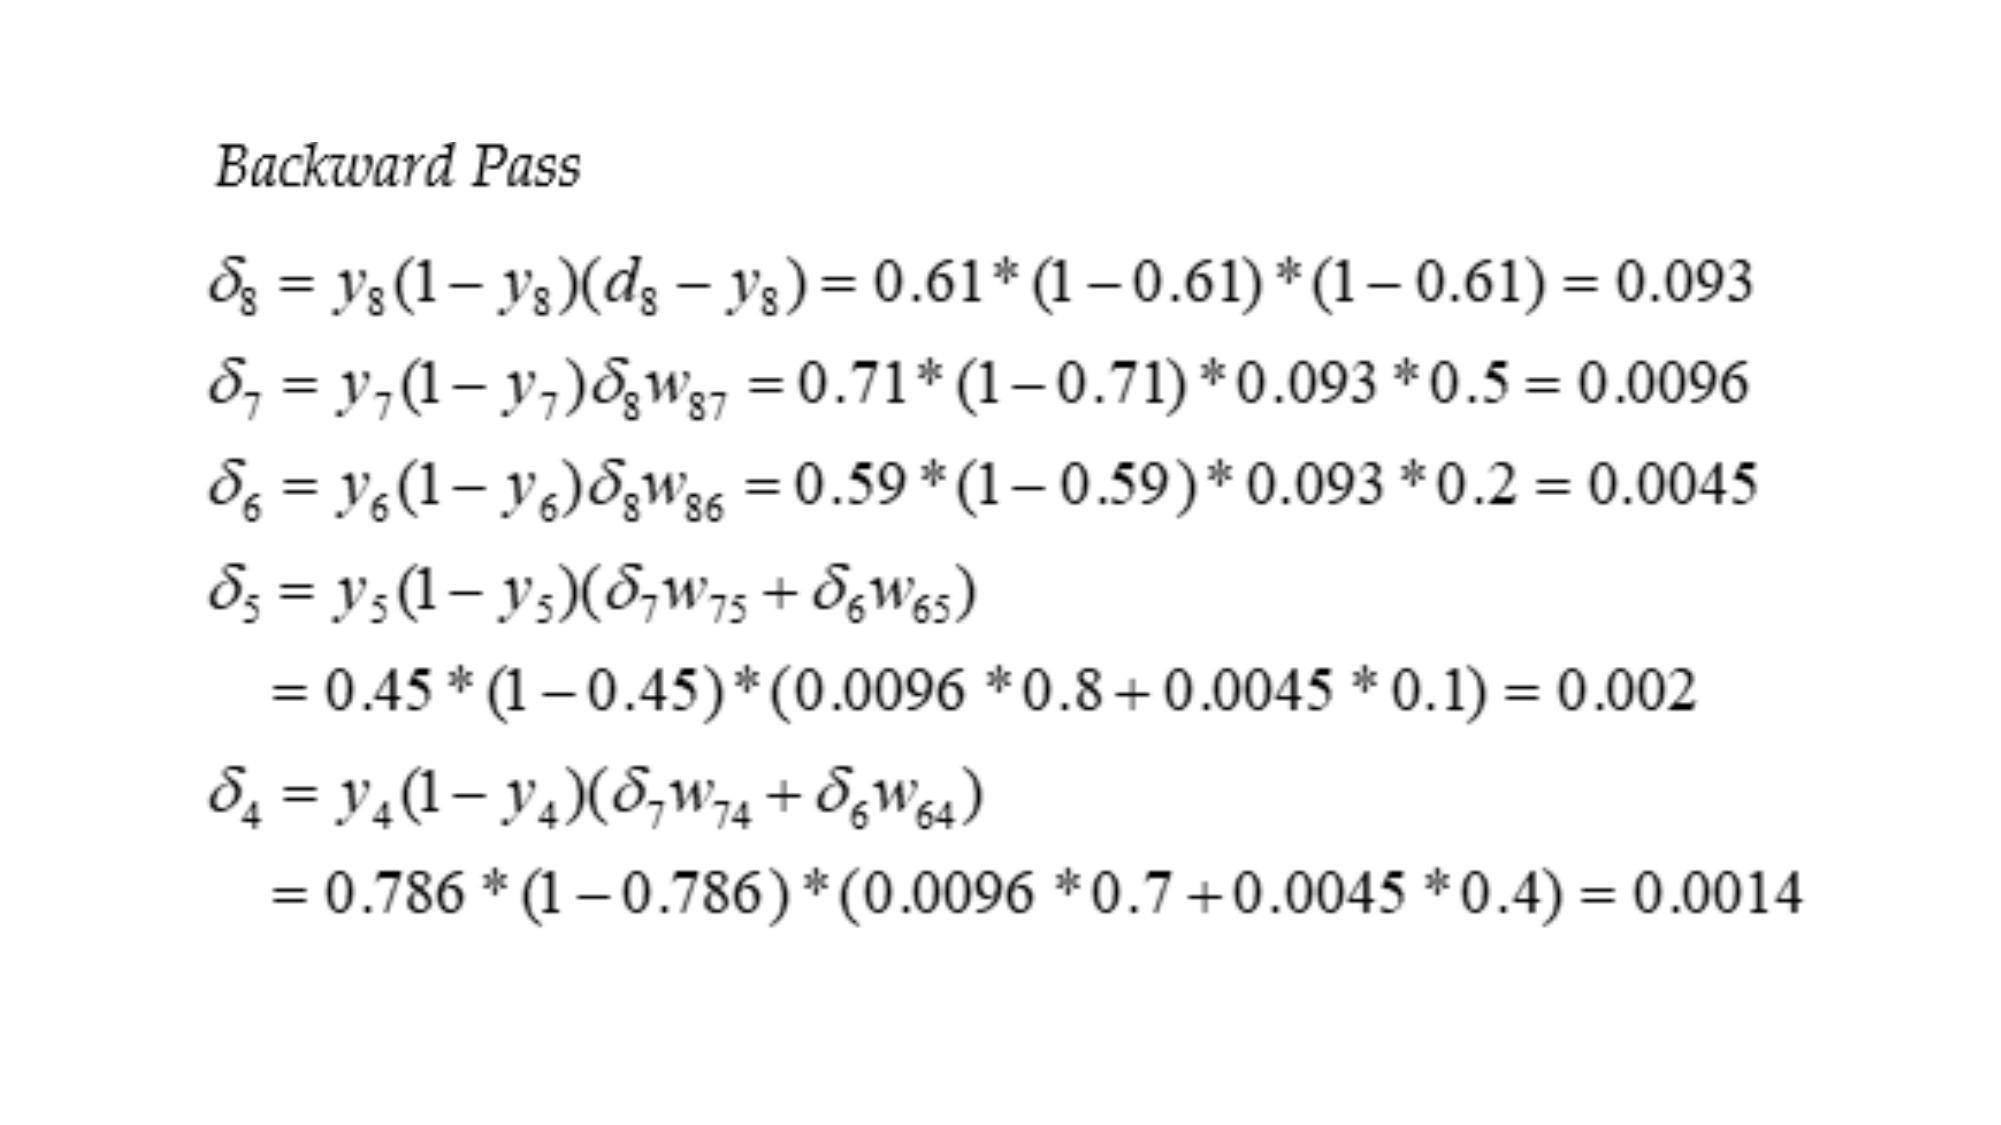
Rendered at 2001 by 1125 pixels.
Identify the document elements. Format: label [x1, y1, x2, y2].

list [191, 142, 1834, 998]
